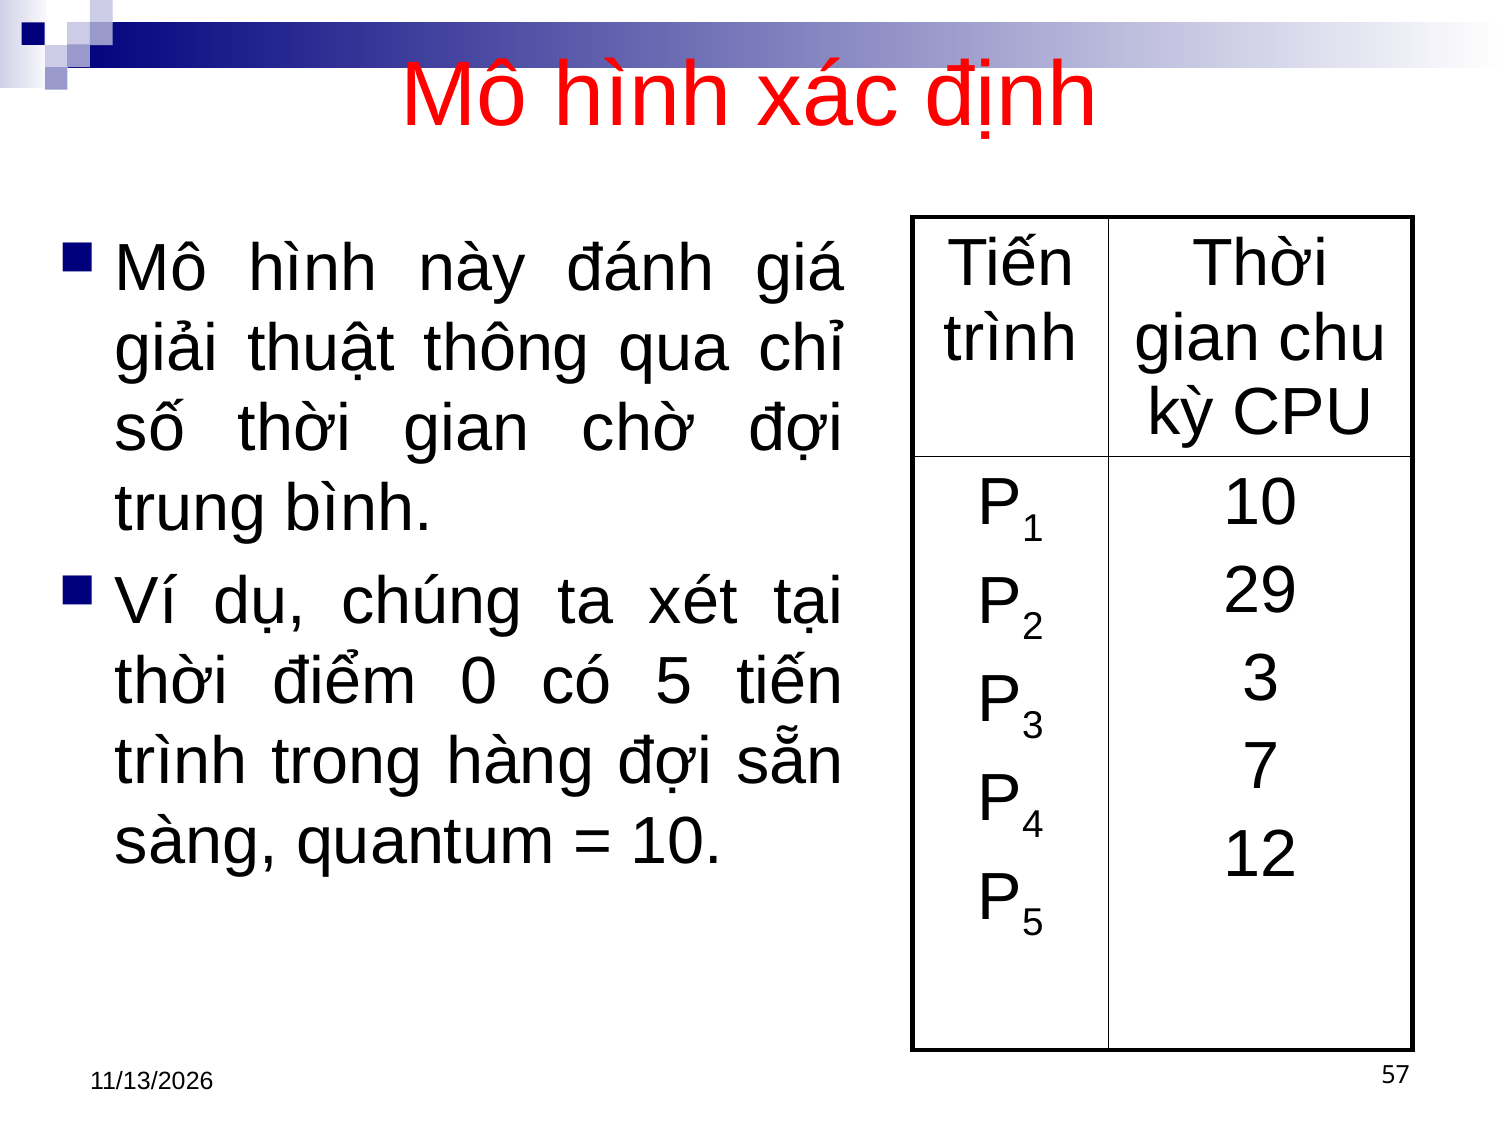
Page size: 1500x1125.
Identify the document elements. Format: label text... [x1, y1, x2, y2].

table_cell P1 P2 P3 P4 P5 [915, 457, 1108, 1048]
table_header Tiến trình [915, 219, 1108, 456]
list Mô hình này đánh giá giải thuật thông qua chỉ số thời gian chờ đợi trung bình. Ví dụ, chúng ta xét tại thời điểm 0 có 5 tiến trình trong hàng đợi sẵn sàng, quantum = 10. [43, 215, 860, 1038]
table_cell 10 29 3 7 12 [1109, 457, 1410, 1024]
title Mô hình xác định [74, 27, 1426, 151]
table_header Thời gian chu kỳ CPU [1109, 219, 1410, 456]
slide_number 57 [1074, 1024, 1426, 1101]
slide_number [74, 1024, 426, 1103]
